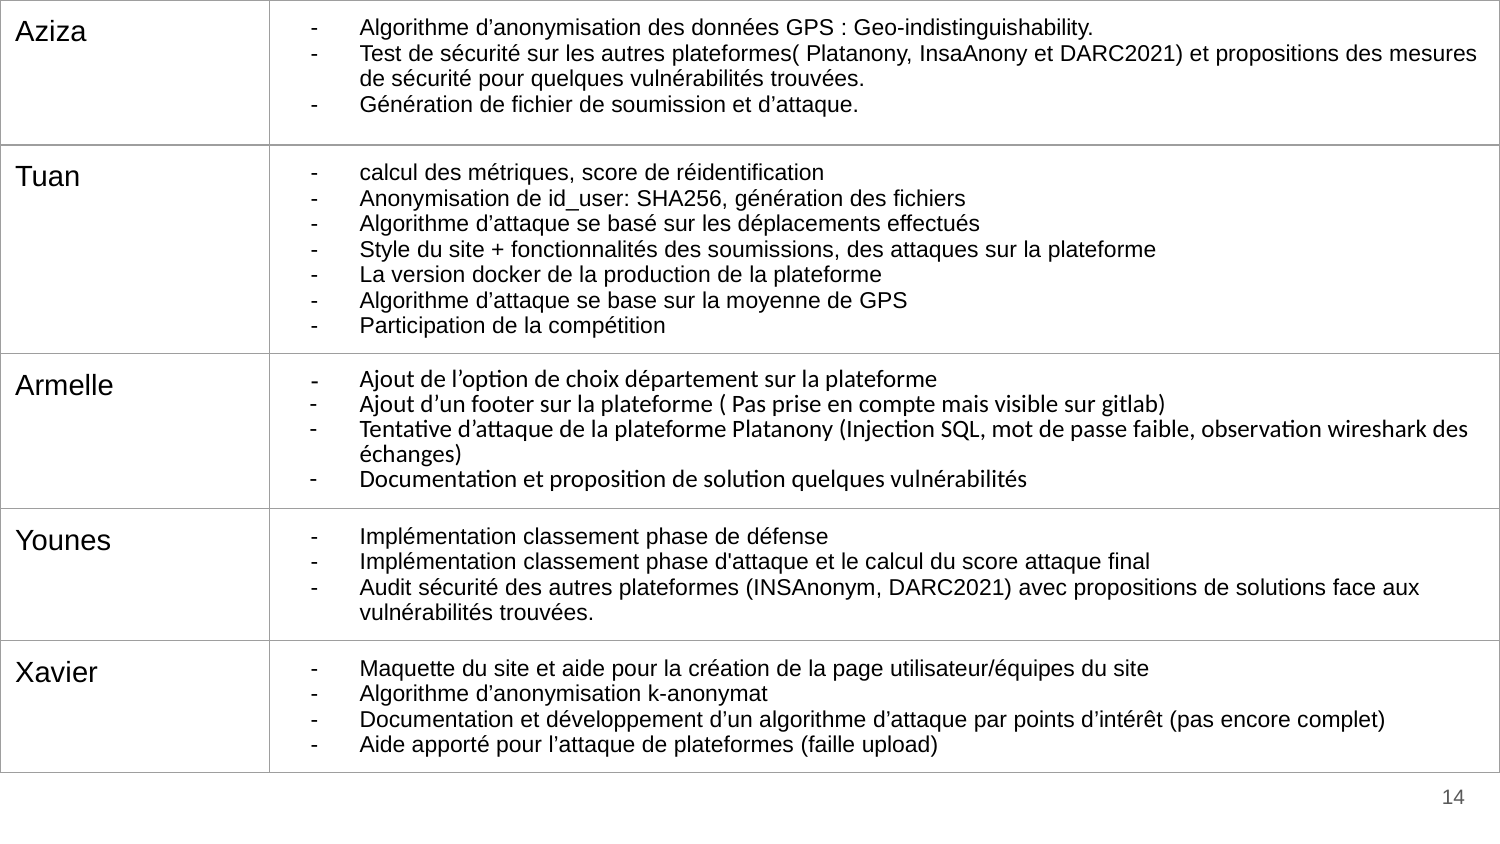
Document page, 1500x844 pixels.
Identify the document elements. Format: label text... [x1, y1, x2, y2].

table_header Aziza [1, 1, 269, 144]
table_cell Armelle [1, 354, 269, 508]
table_cell calcul des métriques, score de réidentification Anonymisation de id_user: SHA256, génération des fichiers Algorithme d’attaque se basé sur les déplacements effectués Style du site + fonctionnalités des soumissions, des attaques sur la plateforme La version docker de la production de la plateforme Algorithme d’attaque se base sur la moyenne de GPS Participation de la compétition [270, 146, 1499, 353]
table_cell Tuan [1, 146, 269, 353]
table_cell Ajout de l’option de choix département sur la plateforme Ajout d’un footer sur la plateforme ( Pas prise en compte mais visible sur gitlab) Tentative d’attaque de la plateforme Platanony (Injection SQL, mot de passe faible, observation wireshark des échanges) Documentation et proposition de solution quelques vulnérabilités [270, 354, 1499, 508]
table_cell Maquette du site et aide pour la création de la page utilisateur/équipes du site Algorithme d’anonymisation k-anonymat Documentation et développement d’un algorithme d’attaque par points d’intérêt (pas encore complet) Aide apporté pour l’attaque de plateformes (faille upload) [270, 641, 1499, 772]
table_cell Implémentation classement phase de défense Implémentation classement phase d'attaque et le calcul du score attaque final Audit sécurité des autres plateformes (INSAnonym, DARC2021) avec propositions de solutions face aux vulnérabilités trouvées. [270, 509, 1499, 640]
table_cell Xavier [1, 641, 269, 772]
table_header Algorithme d’anonymisation des données GPS : Geo-indistinguishability. Test de sécurité sur les autres plateformes( Platanony, InsaAnony et DARC2021) et propositions des mesures de sécurité pour quelques vulnérabilités trouvées. Génération de fichier de soumission et d’attaque. [270, 1, 1499, 144]
table_cell Younes [1, 509, 269, 640]
slide_number ‹#› [1389, 764, 1480, 830]
